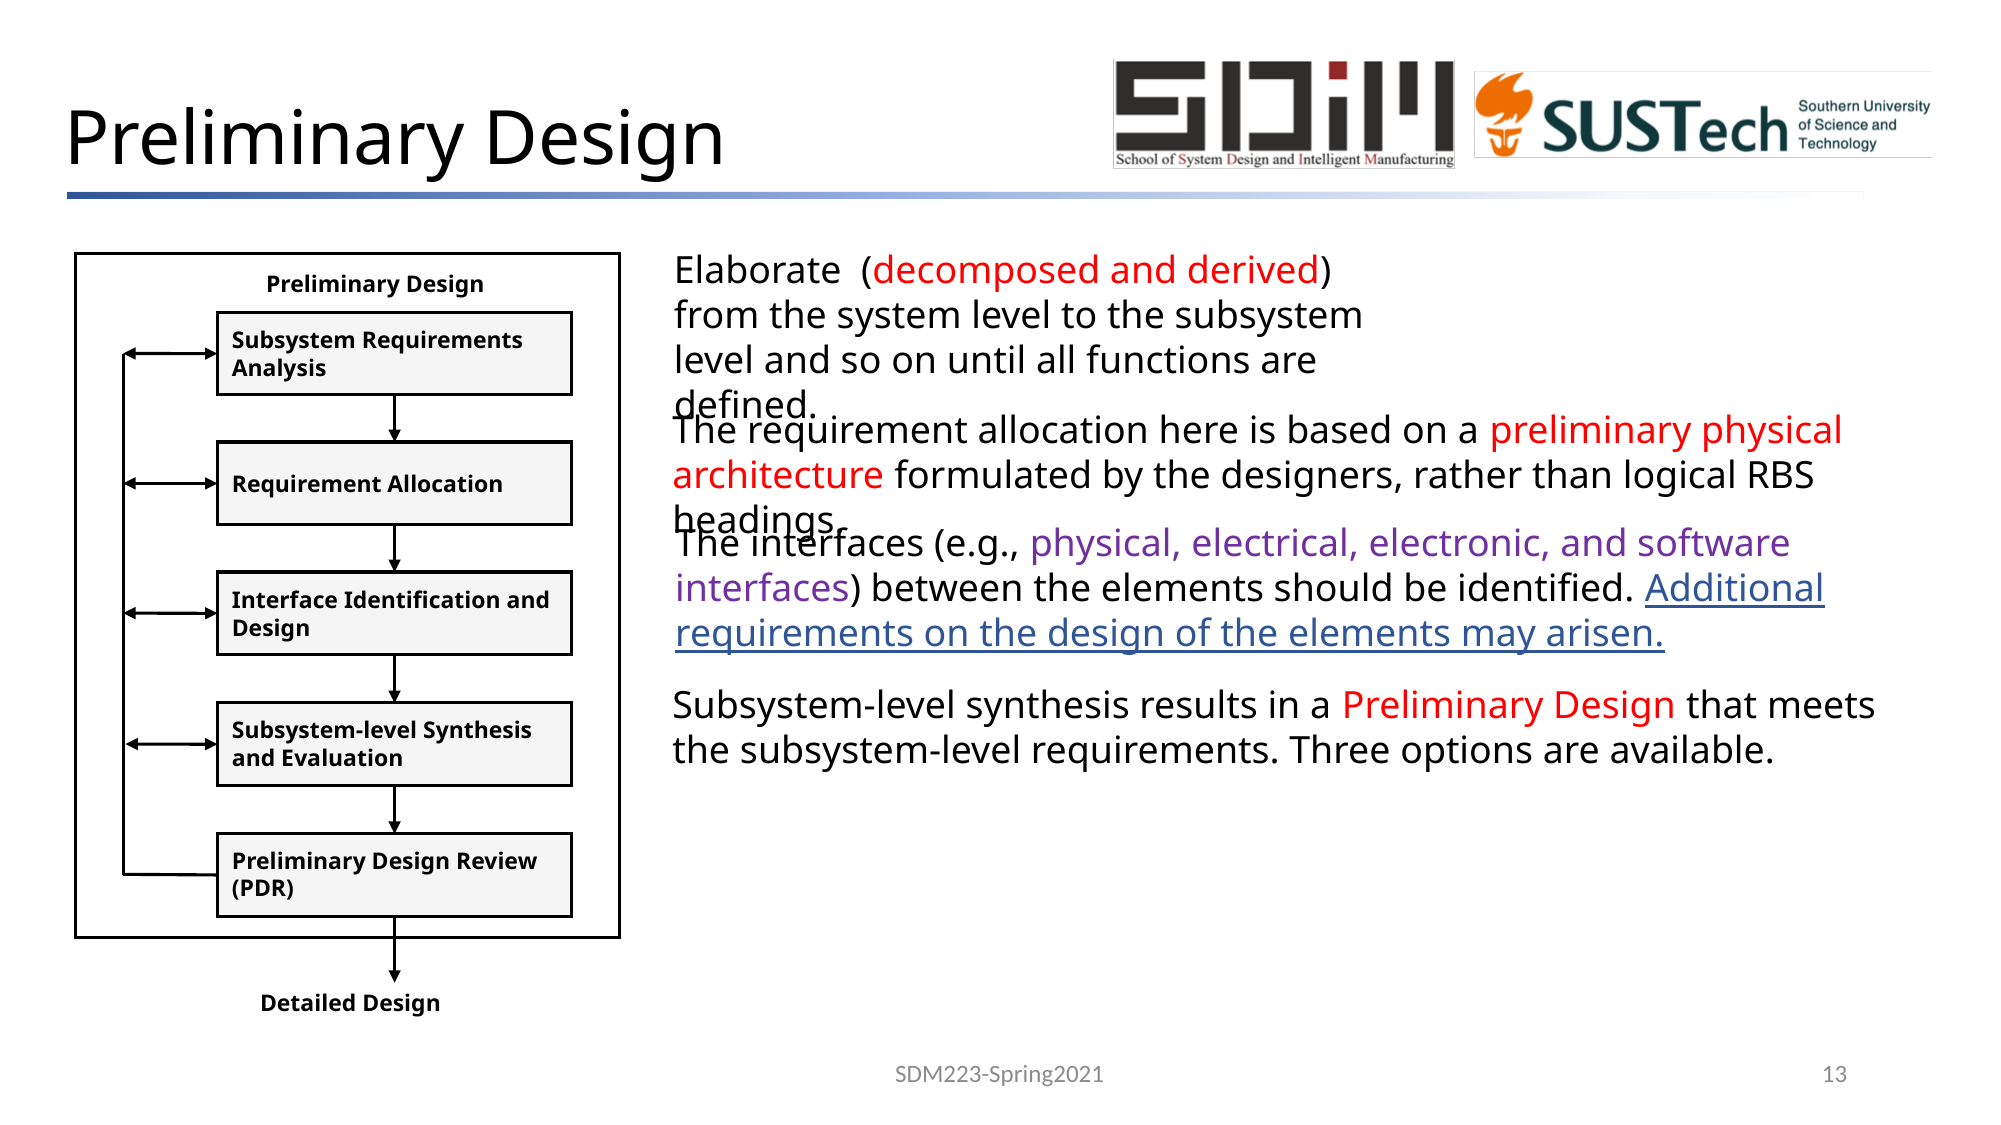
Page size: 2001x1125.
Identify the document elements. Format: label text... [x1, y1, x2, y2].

text_box Detailed Design [245, 980, 564, 1023]
text_box [216, 702, 573, 786]
text_box Subsystem Requirements Analysis [217, 318, 572, 389]
text_box [216, 833, 573, 917]
text_box Subsystem-level Synthesis and Evaluation [217, 708, 572, 779]
text_box The interfaces (e.g., physical, electrical, electronic, and software interfaces) between the elements should be identified. Additional requirements on the design of the elements may arisen. [660, 511, 1865, 662]
footer SDM223-Spring2021 [662, 1042, 1338, 1103]
text_box Elaborate (decomposed and derived) from the system level to the subsystem level and so on until all functions are defined. [659, 238, 1431, 434]
slide_number 13 [1412, 1042, 1863, 1103]
text_box The requirement allocation here is based on a preliminary physical architecture formulated by the designers, rather than logical RBS headings. [657, 398, 1862, 549]
text_box Subsystem-level synthesis results in a Preliminary Design that meets the subsystem-level requirements. Three options are available. [657, 673, 1905, 778]
text_box [216, 571, 573, 656]
text_box Requirement Allocation [217, 462, 572, 505]
text_box [216, 441, 573, 526]
text_box Preliminary Design [245, 261, 506, 305]
text_box [216, 311, 573, 396]
text_box Interface Identification and Design [217, 578, 572, 649]
picture [875, 59, 1932, 199]
text_box [75, 252, 620, 939]
text_box Preliminary Design Review (PDR) [217, 839, 572, 909]
title Preliminary Design [62, 38, 875, 229]
